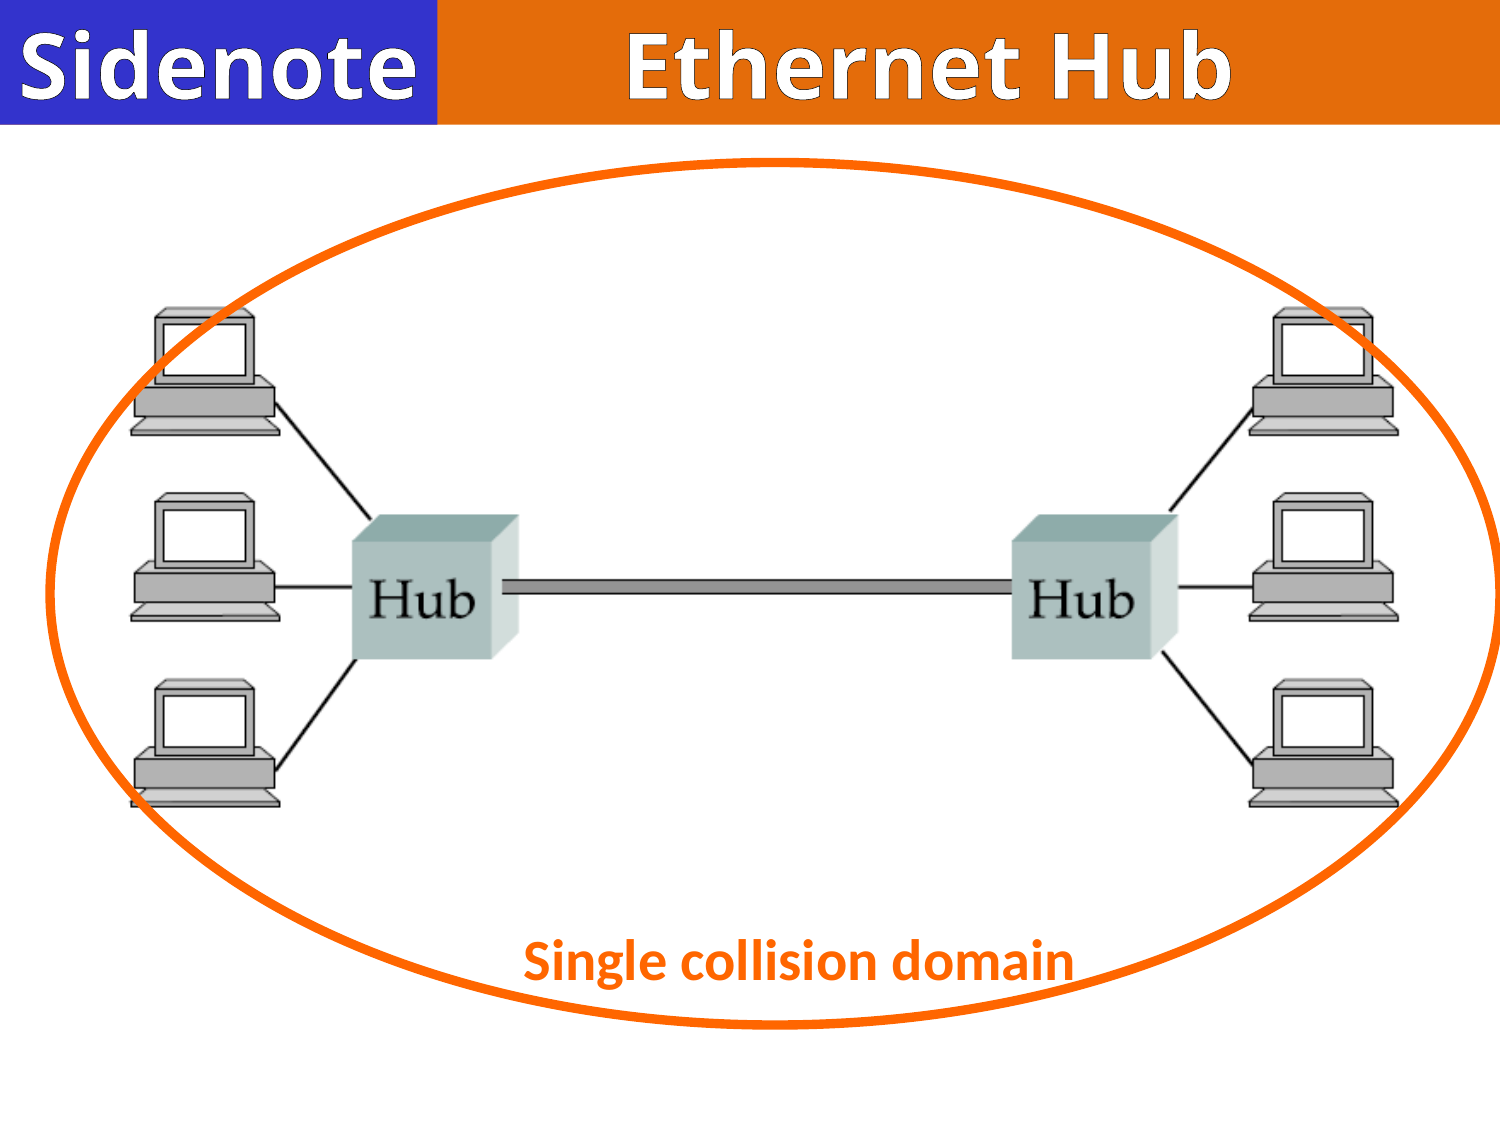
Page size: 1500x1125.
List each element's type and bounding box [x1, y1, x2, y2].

text_box [0, 0, 1500, 127]
text_box [49, 162, 1500, 1026]
